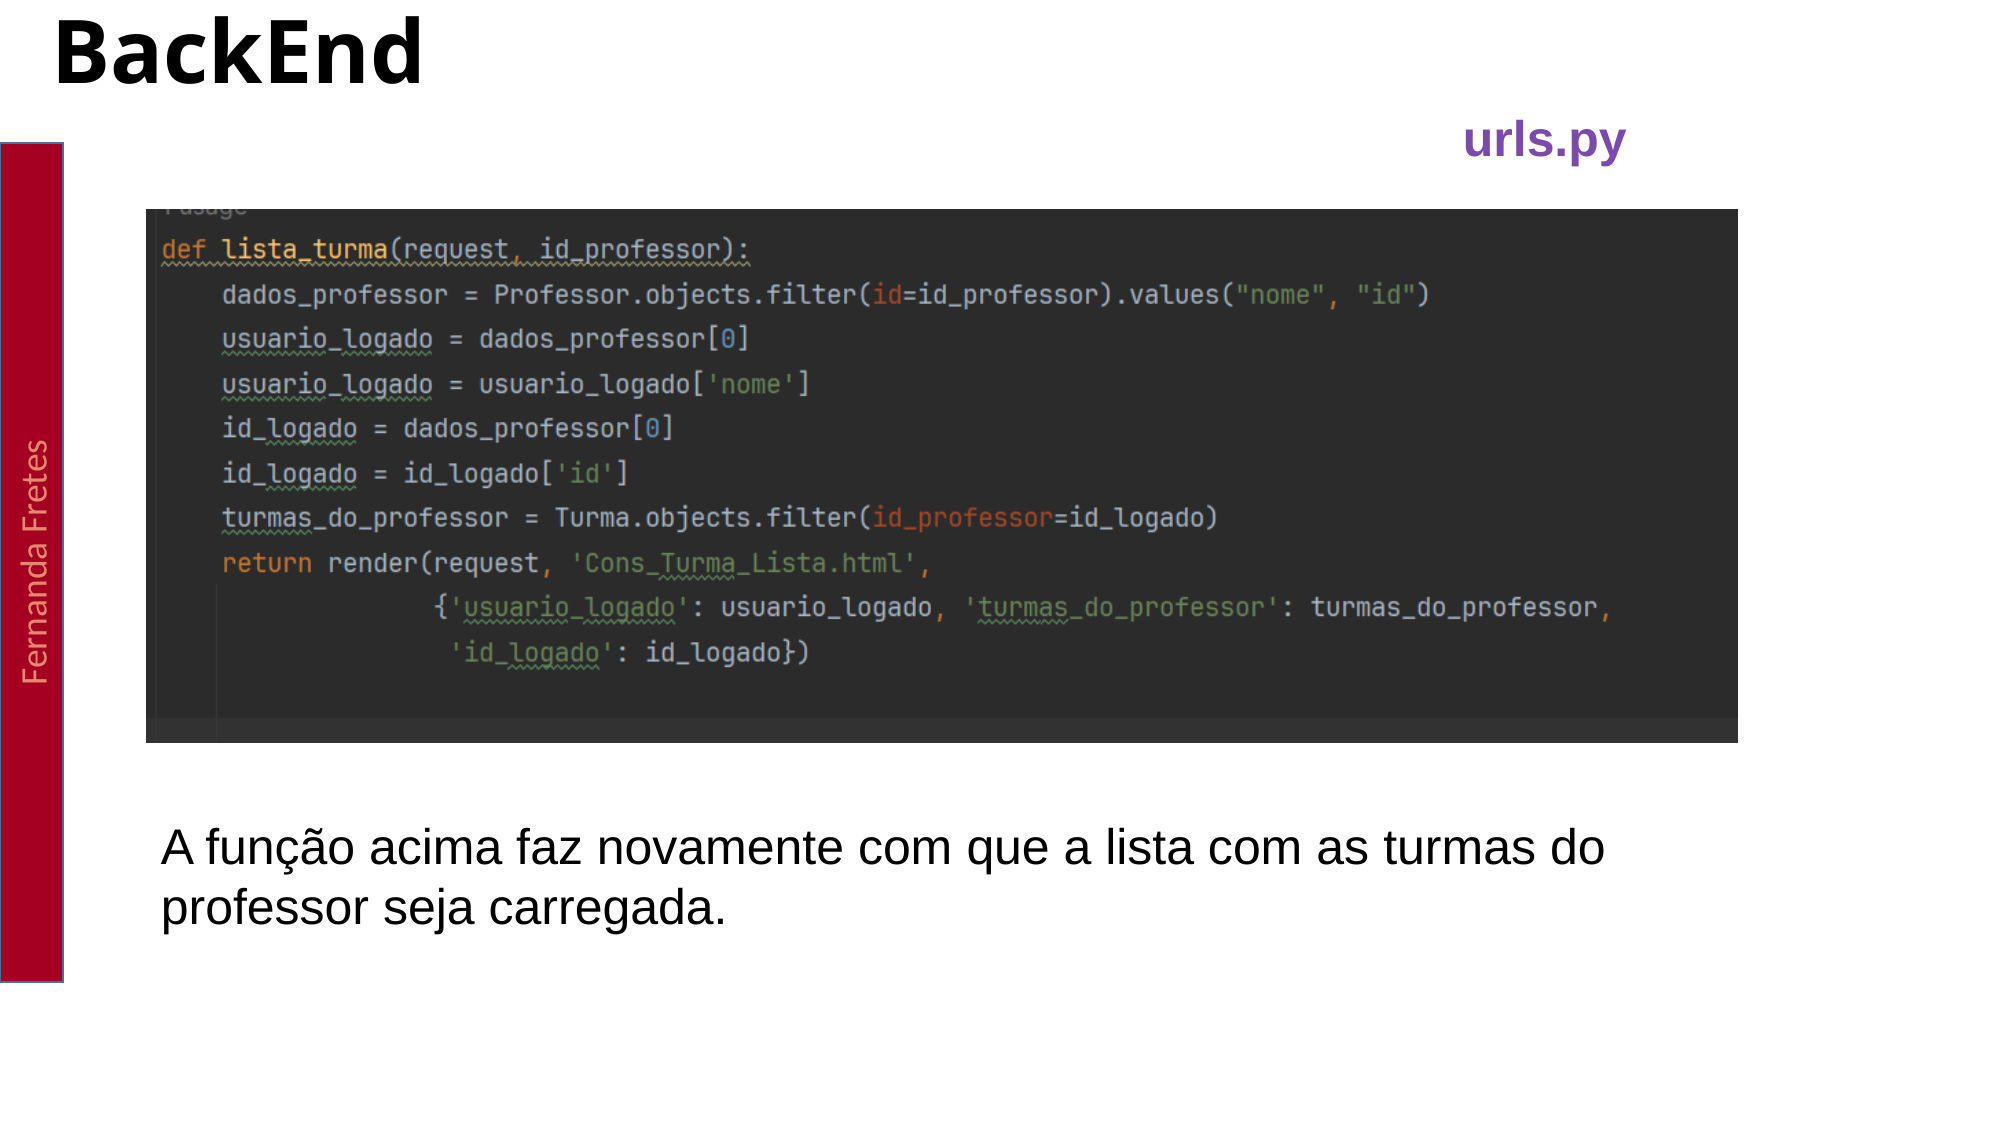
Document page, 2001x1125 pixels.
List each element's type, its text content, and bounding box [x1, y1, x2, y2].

text_box A função acima faz novamente com que a lista com as turmas do professor seja carregada. [146, 806, 1762, 942]
text_box Fernanda Fretes [0, 142, 64, 983]
picture [146, 209, 1738, 743]
text_box urls.py [1448, 98, 2000, 174]
title BackEnd [36, 0, 1762, 111]
